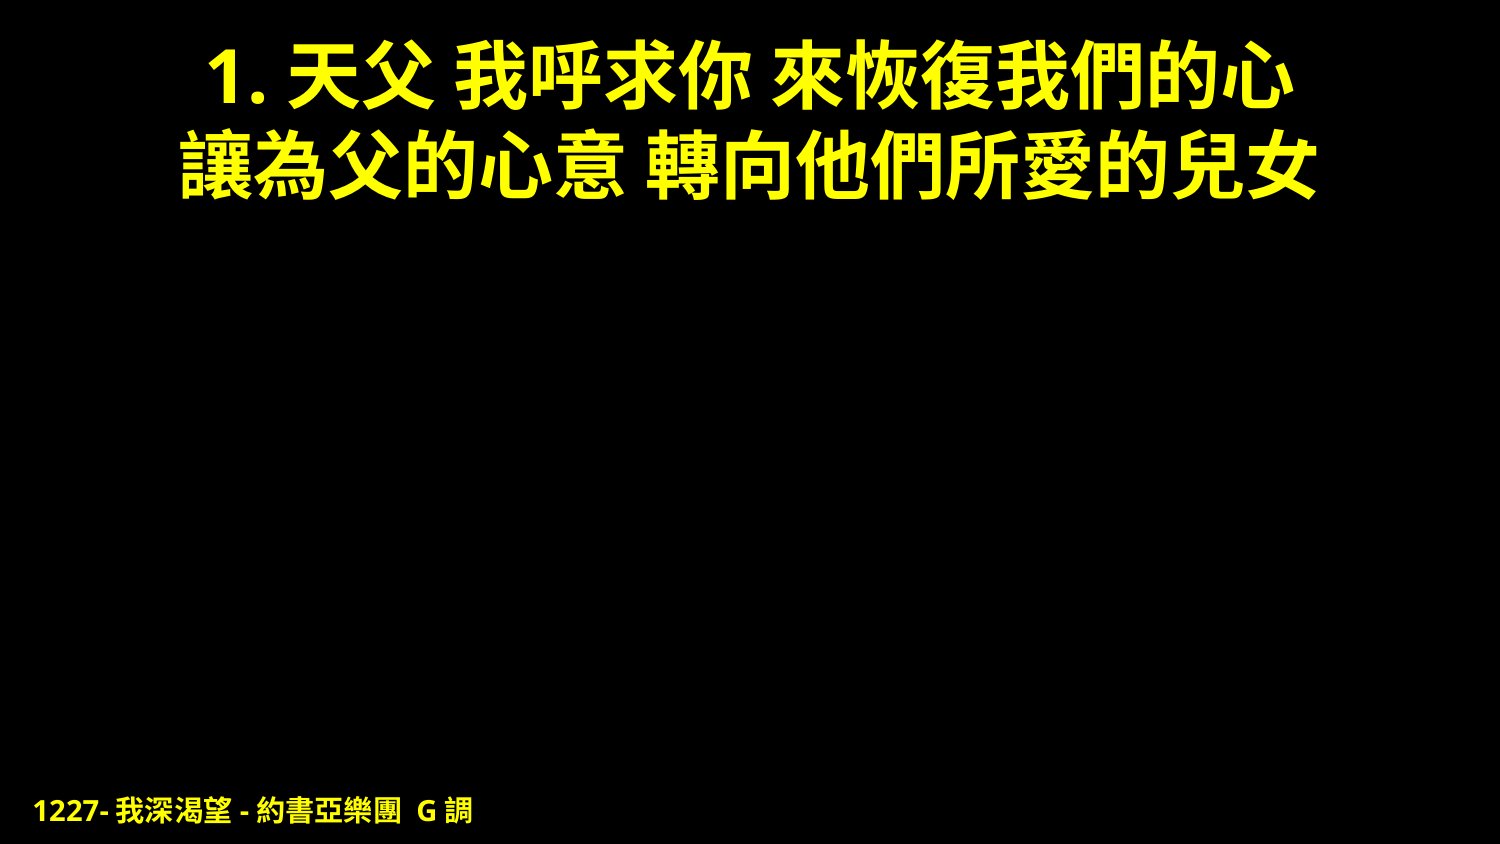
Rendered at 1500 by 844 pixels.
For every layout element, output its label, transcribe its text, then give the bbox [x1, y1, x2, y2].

title 1.天父 我呼求你 來恢復我們的心 讓為父的心意 轉向他們所愛的兒女 [0, 0, 1500, 237]
text_box 1227-我深渴望-約書亞樂團 G調 [17, 784, 774, 835]
